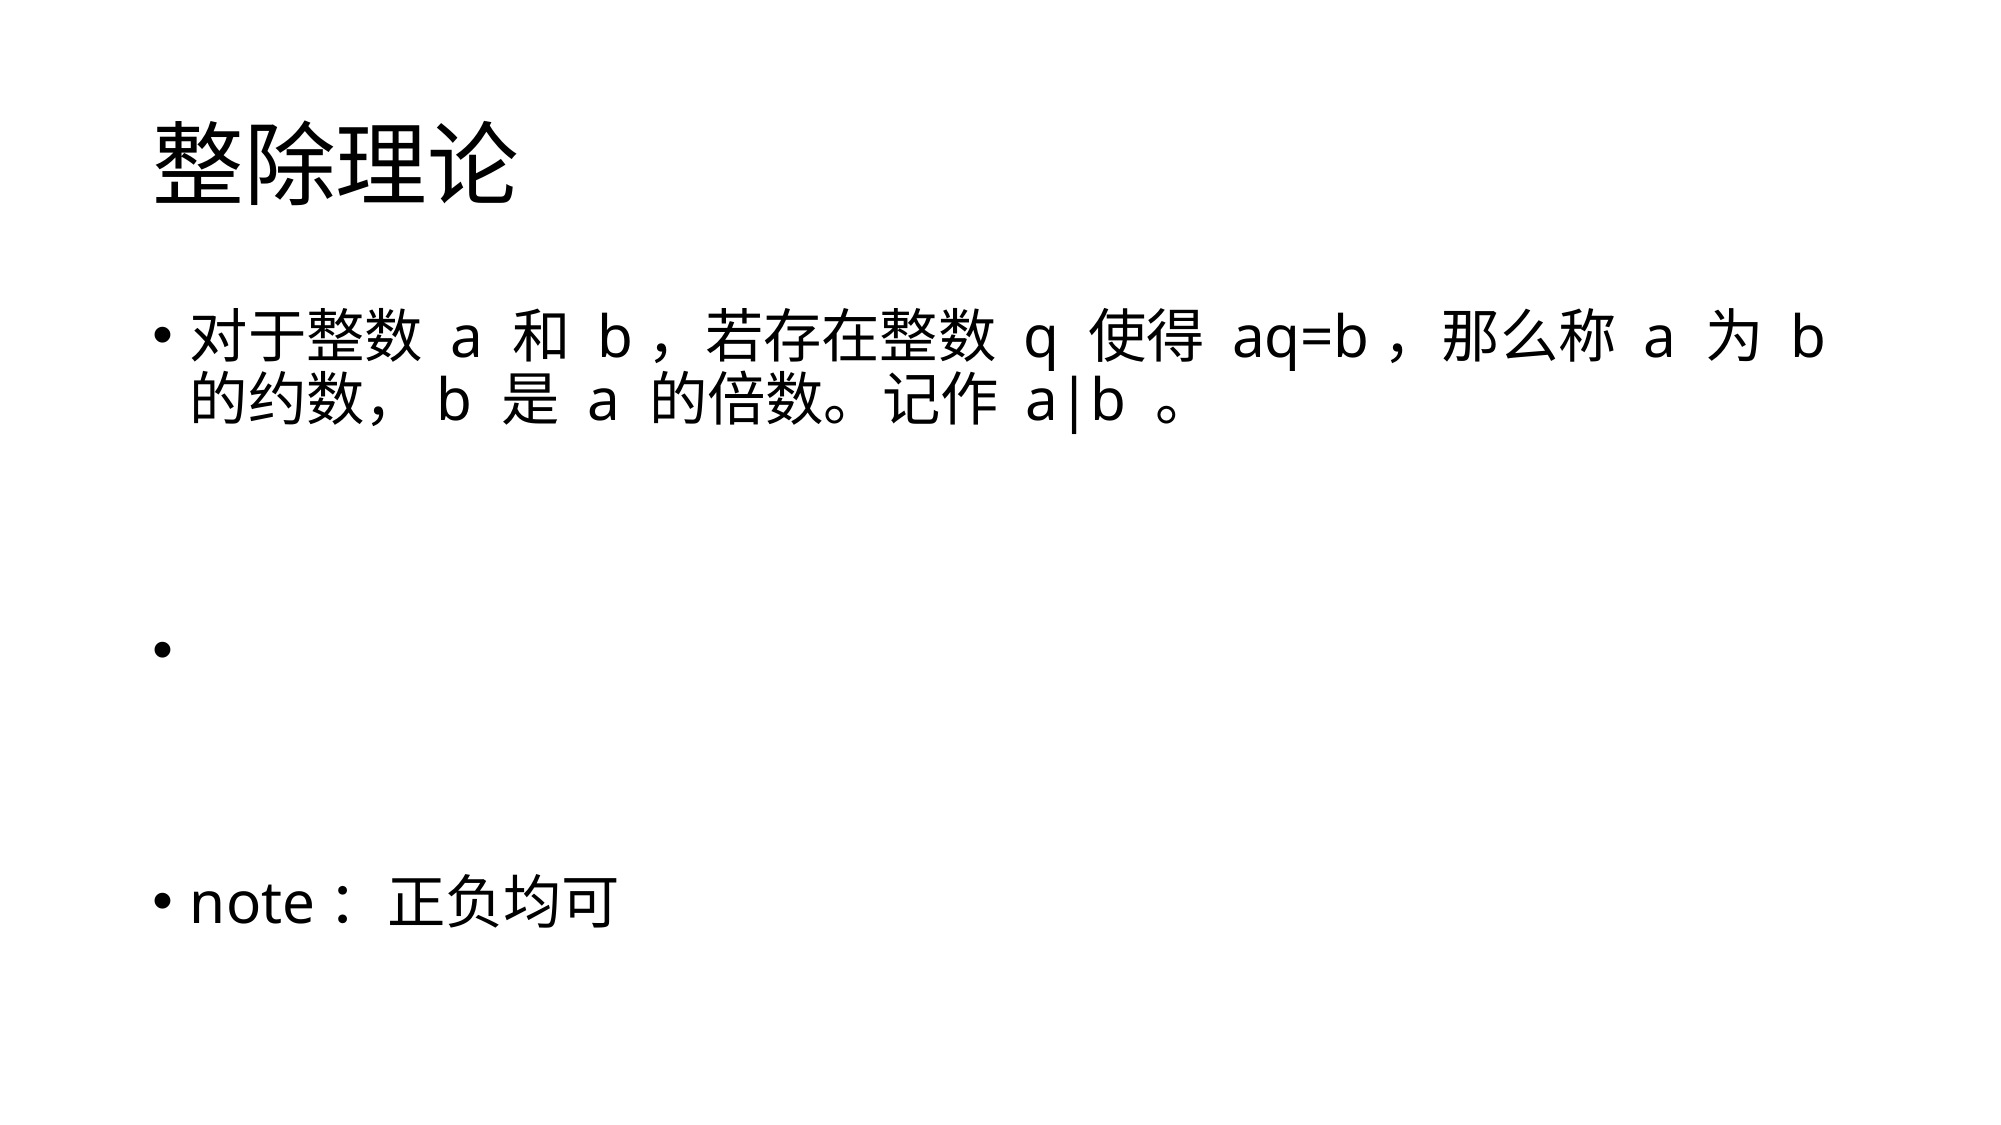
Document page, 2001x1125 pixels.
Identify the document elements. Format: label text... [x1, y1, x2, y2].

title 整除理论 [137, 59, 1863, 278]
